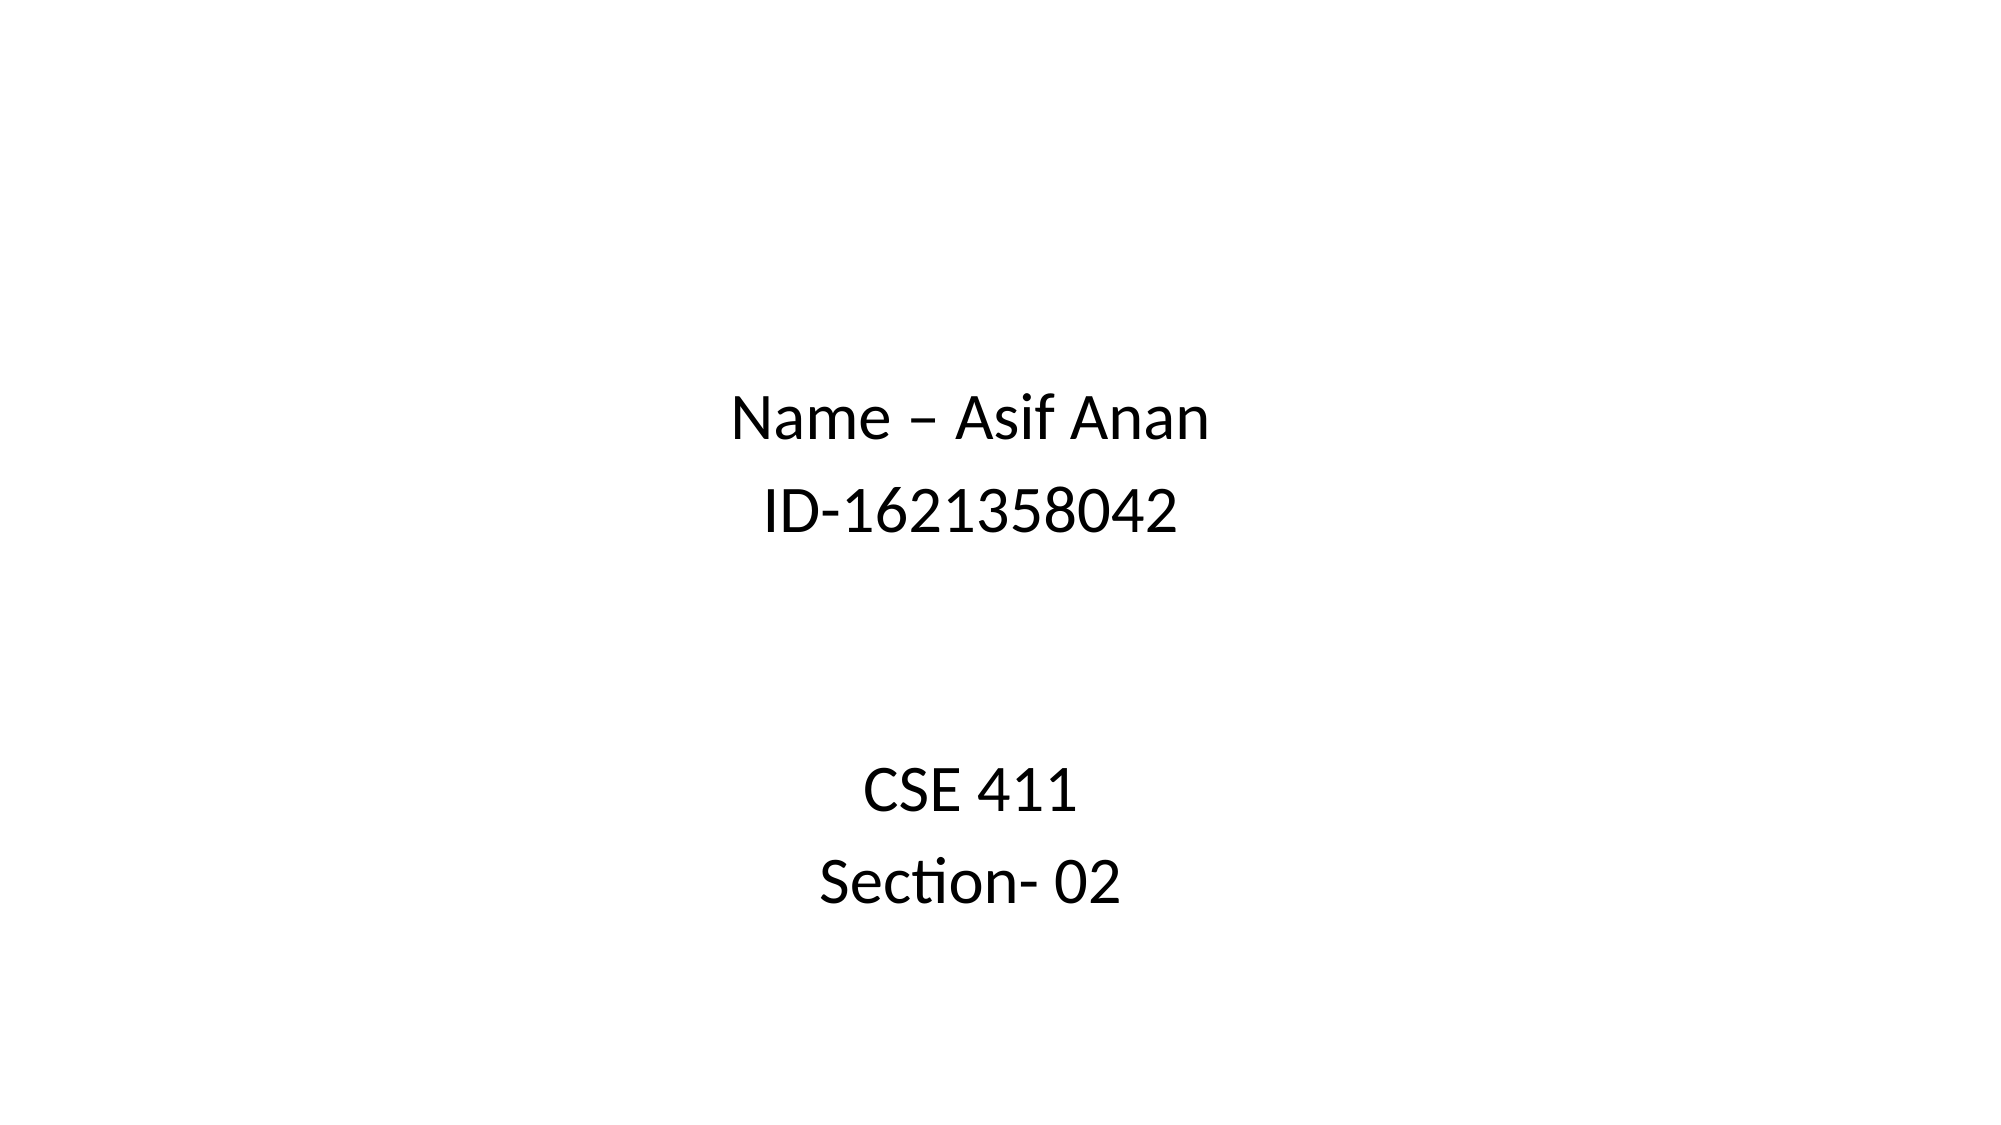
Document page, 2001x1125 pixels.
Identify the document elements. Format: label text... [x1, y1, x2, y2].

subtitle Name – Asif Anan ID-1621358042 CSE 411 Section- 02 [272, 125, 1669, 982]
